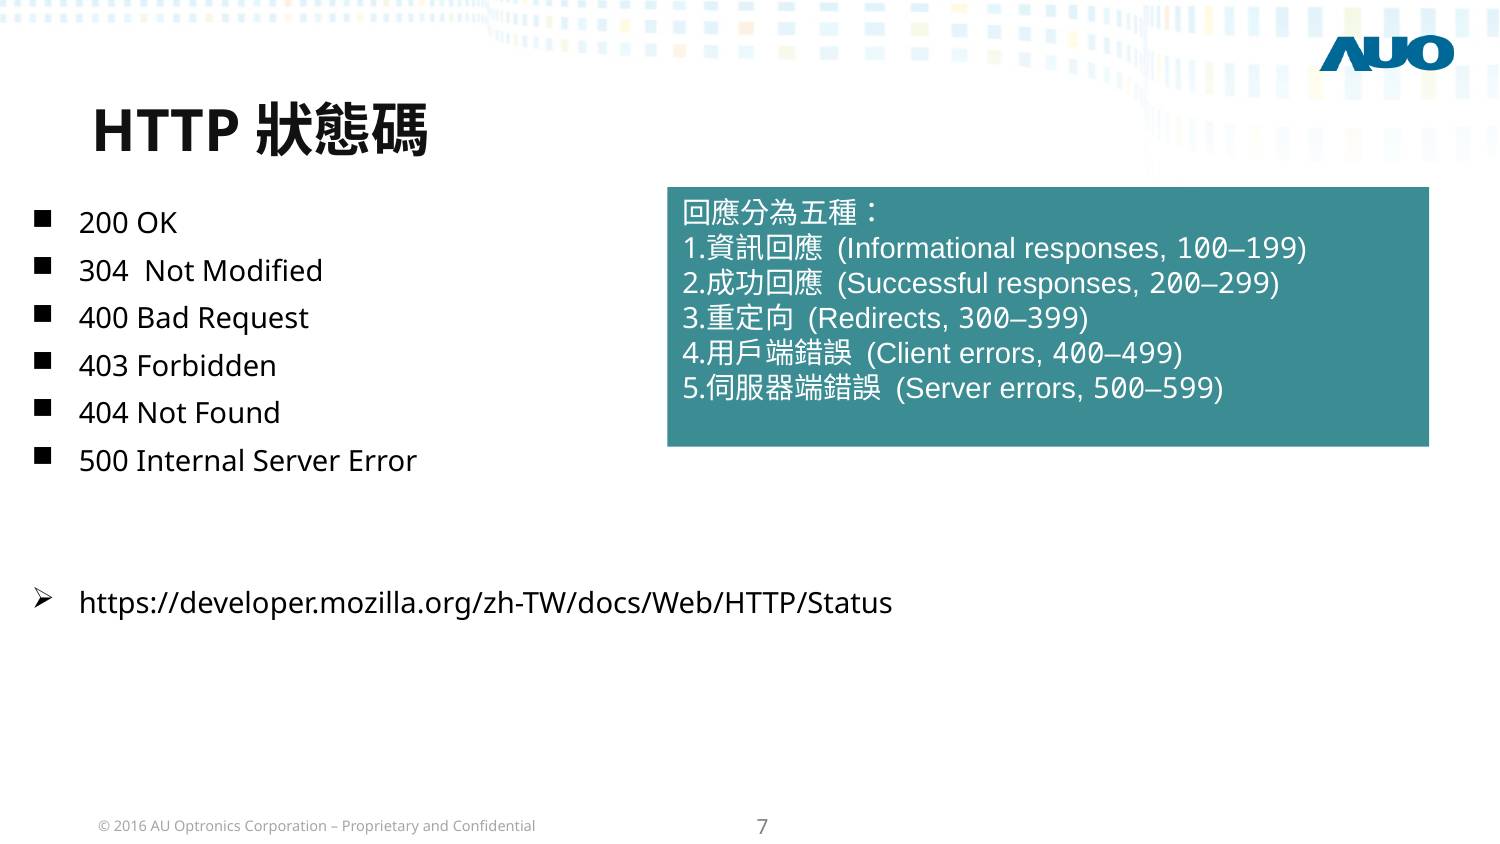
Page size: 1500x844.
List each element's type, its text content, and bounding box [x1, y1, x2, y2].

text_box 200 OK 304 Not Modified 400 Bad Request 403 Forbidden 404 Not Found 500 Internal Server Error https://developer.mozilla.org/zh-TW/docs/Web/HTTP/Status [17, 197, 909, 627]
picture [0, 0, 1500, 844]
text_box 回應分為五種： 資訊回應 (Informational responses, 100–199) 成功回應 (Successful responses, 200–299) 重定向 (Redirects, 300–399) 用戶端錯誤 (Client errors, 400–499) 伺服器端錯誤 (Server errors, 500–599) [667, 187, 1430, 447]
title HTTP狀態碼 [76, 84, 1341, 197]
